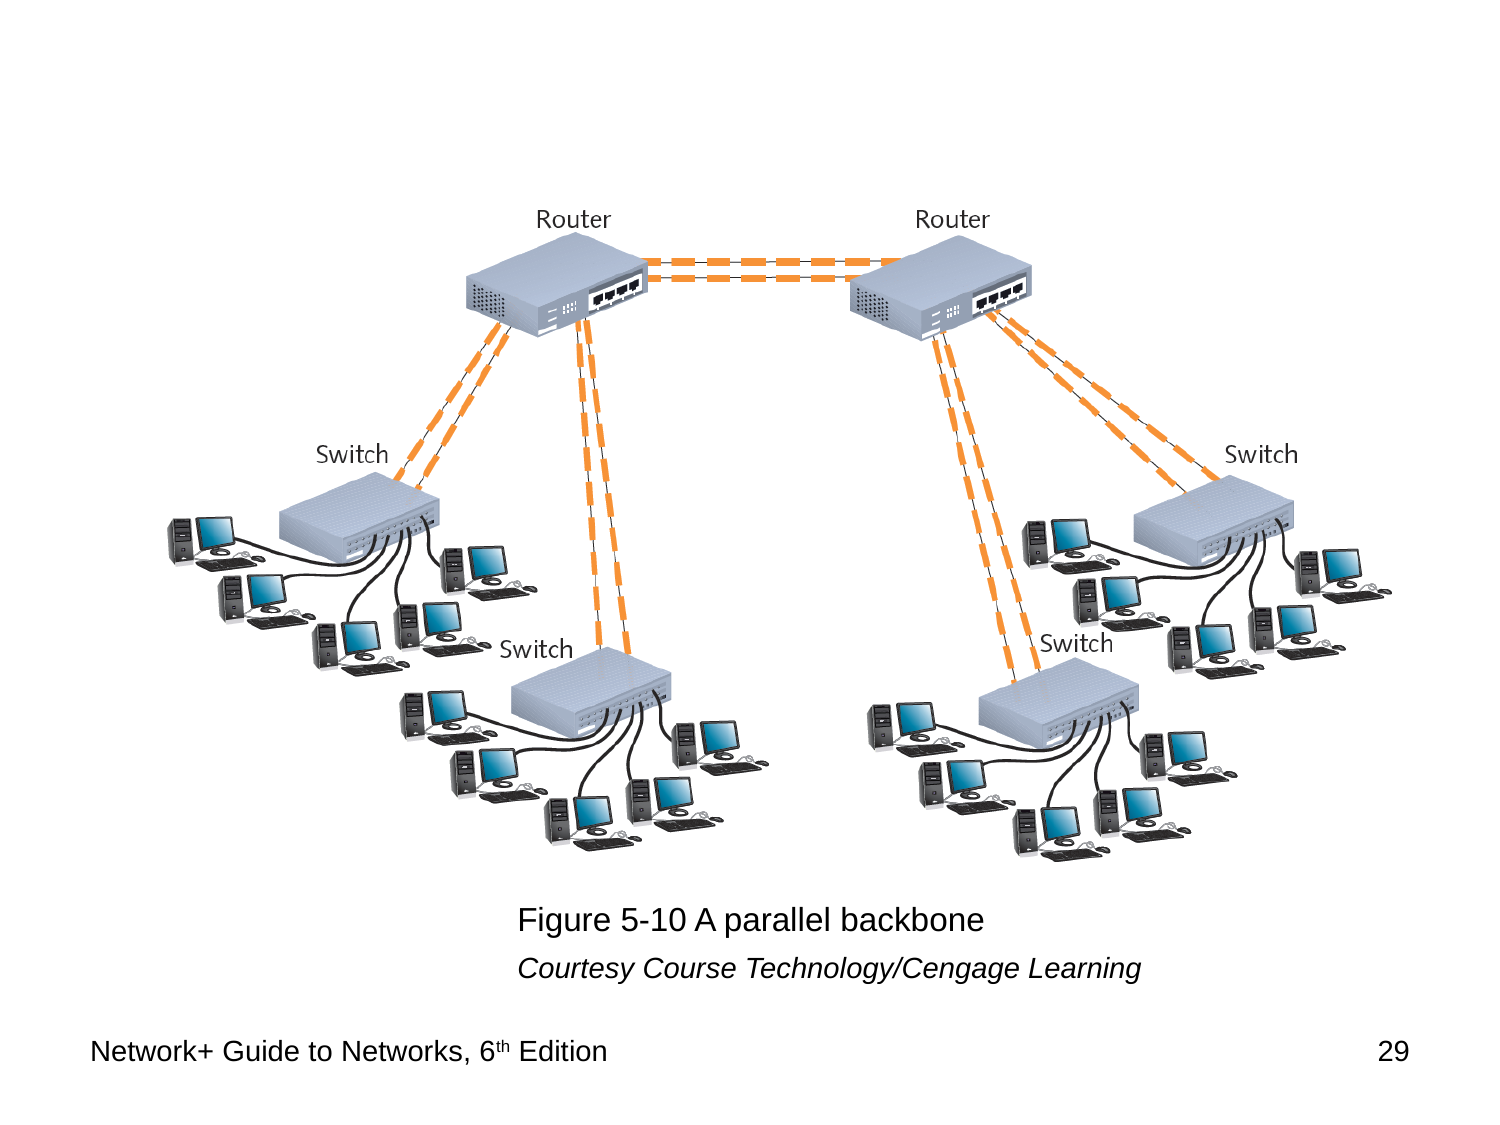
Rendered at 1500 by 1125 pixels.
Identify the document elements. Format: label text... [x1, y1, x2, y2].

picture [137, 178, 1397, 877]
footer Network+ Guide to Networks, 6th Edition [74, 1024, 988, 1103]
slide_number 29 [1074, 1024, 1426, 1103]
text_box Figure 5-10 A parallel backbone [502, 890, 1066, 941]
text_box Courtesy Course Technology/Cengage Learning [502, 941, 1195, 992]
